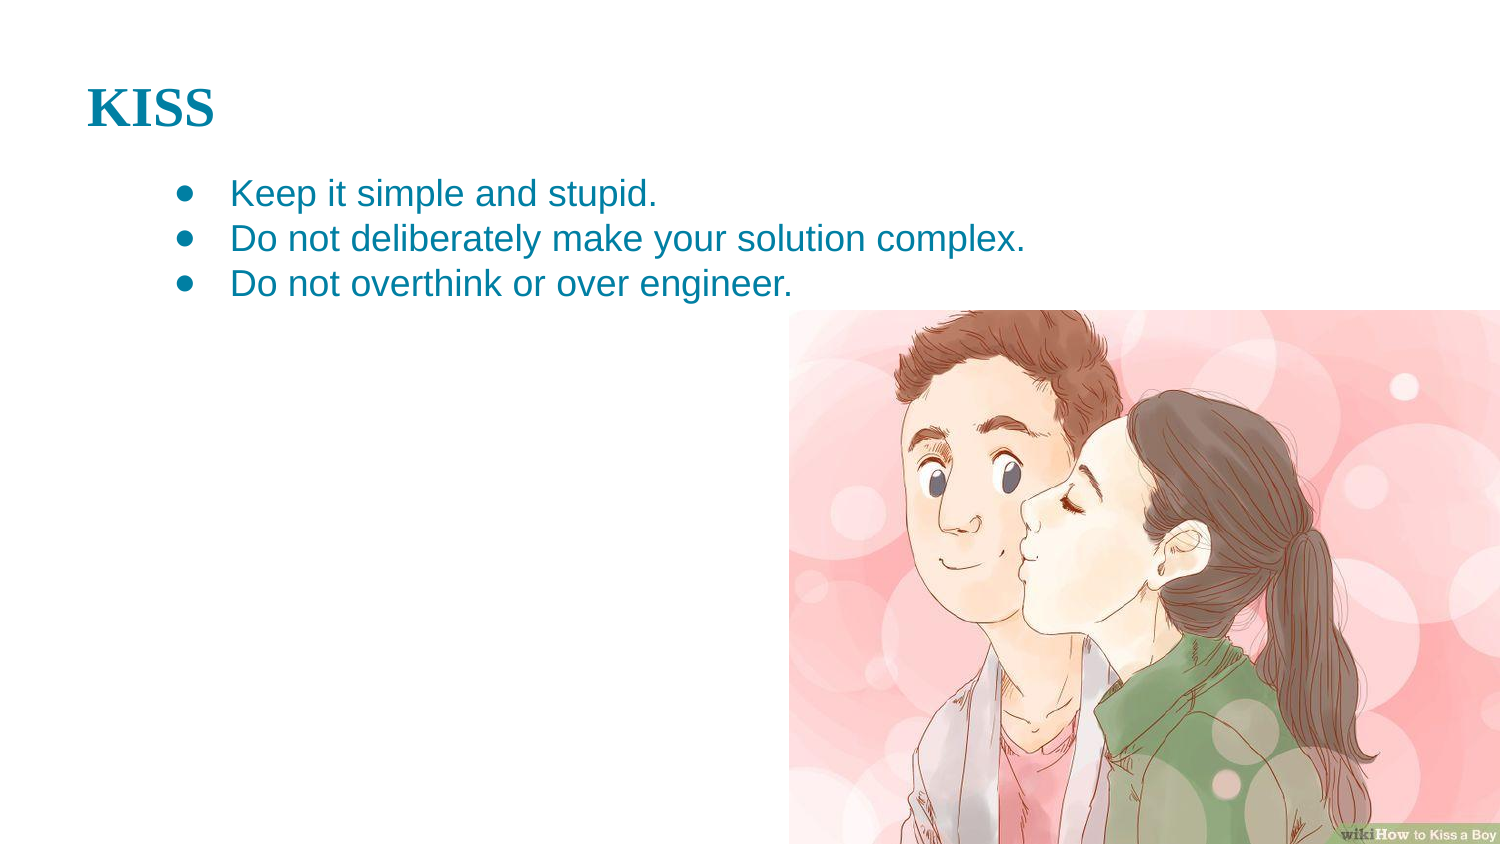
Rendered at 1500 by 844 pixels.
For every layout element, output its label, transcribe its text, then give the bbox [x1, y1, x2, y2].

picture [789, 310, 1500, 844]
list Keep it simple and stupid. Do not deliberately make your solution complex. Do not overthink or over engineer. [143, 158, 1385, 753]
title KISS [76, 51, 1424, 159]
